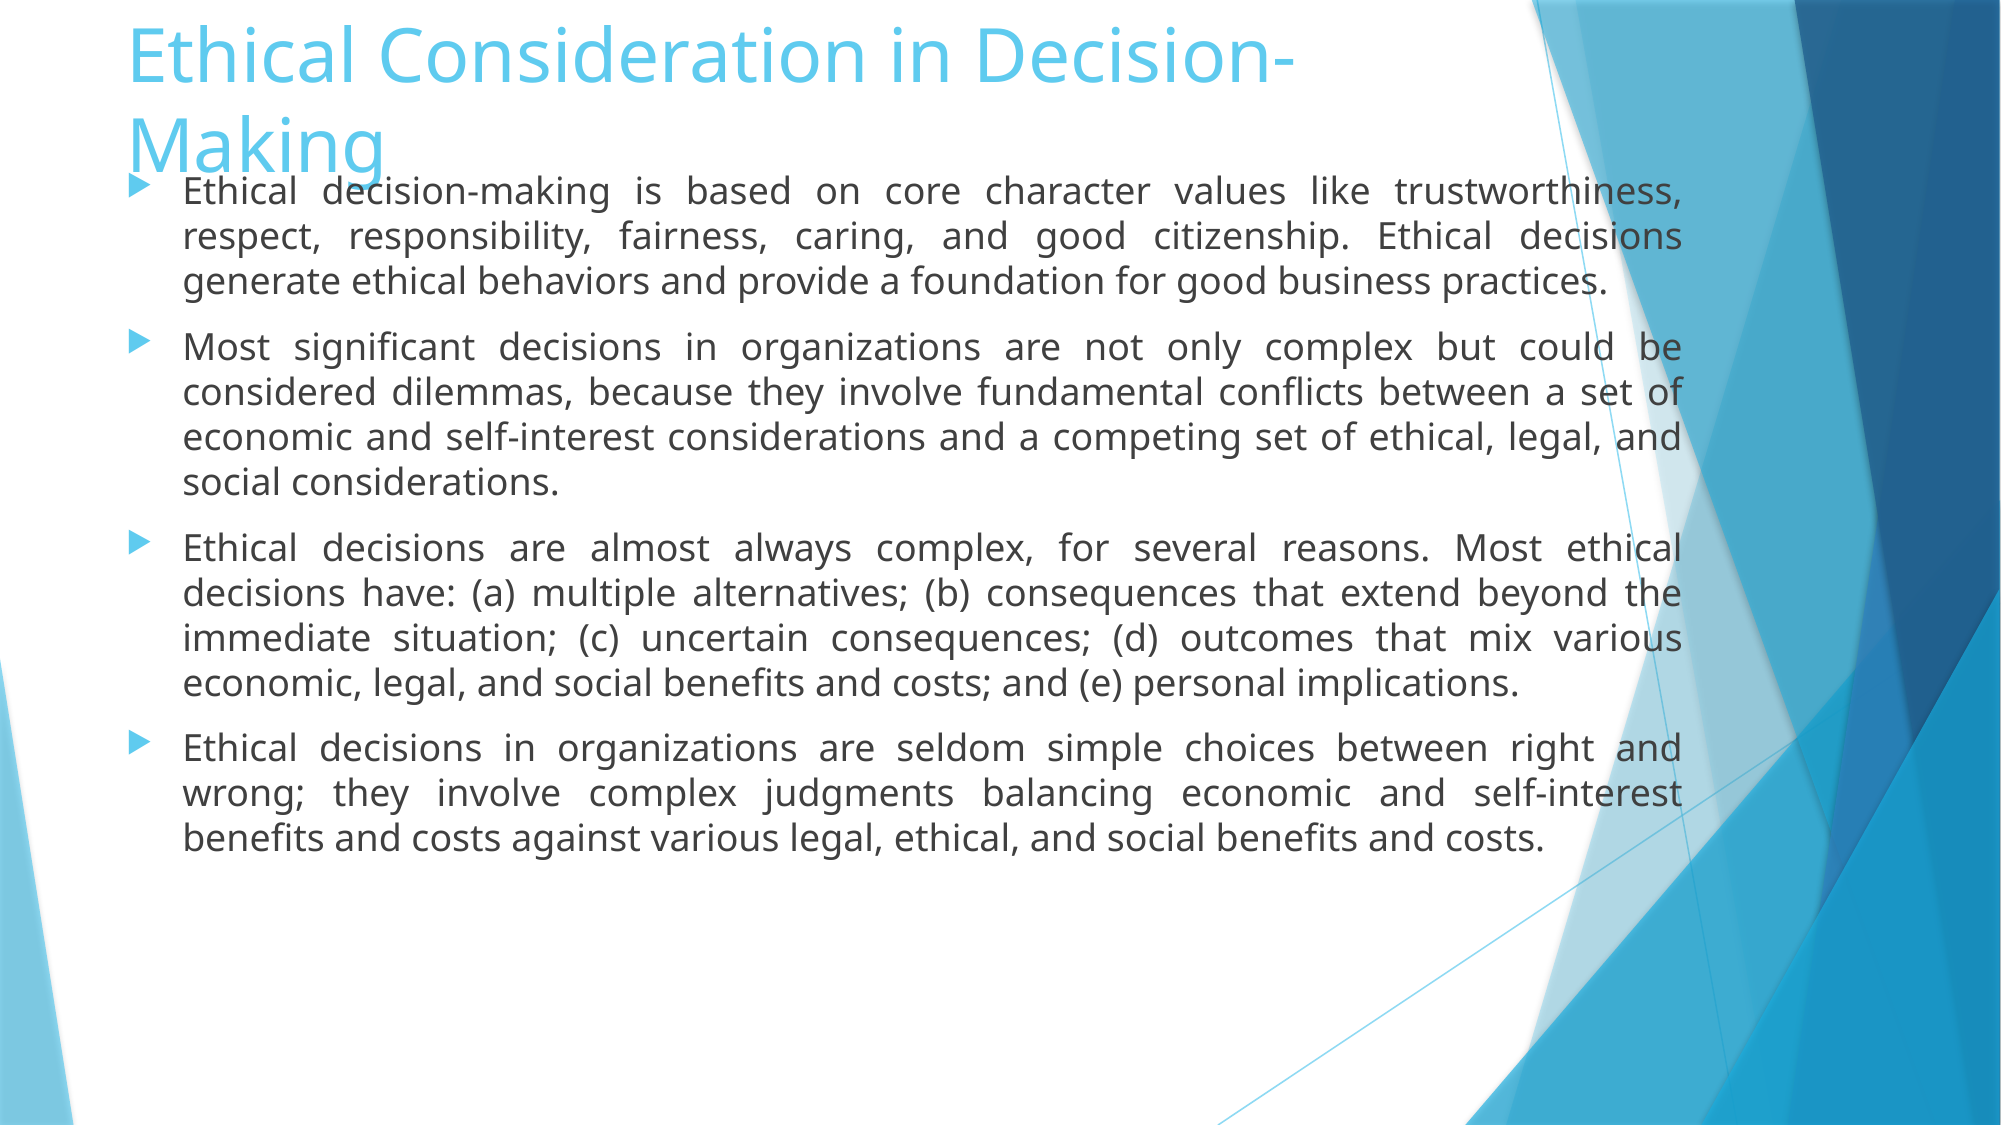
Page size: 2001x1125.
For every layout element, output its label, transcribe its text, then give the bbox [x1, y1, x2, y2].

title Ethical Consideration in Decision-Making [111, 0, 1522, 134]
list Ethical decision-making is based on core character values like trustworthiness, respect, responsibility, fairness, caring, and good citizenship. Ethical decisions generate ethical behaviors and provide a foundation for good business practices. Most significant decisions in organizations are not only complex but could be considered dilemmas, because they involve fundamental conflicts between a set of economic and self-interest considerations and a competing set of ethical, legal, and social considerations. Ethical decisions are almost always complex, for several reasons. Most ethical decisions have: (a) multiple alternatives; (b) consequences that extend beyond the immediate situation; (c) uncertain consequences; (d) outcomes that mix various economic, legal, and social benefits and costs; and (e) personal implications. Ethical decisions in organizations are seldom simple choices between right and wrong; they involve complex judgments balancing economic and self-interest benefits and costs against various legal, ethical, and social benefits and costs. [111, 159, 1700, 1067]
